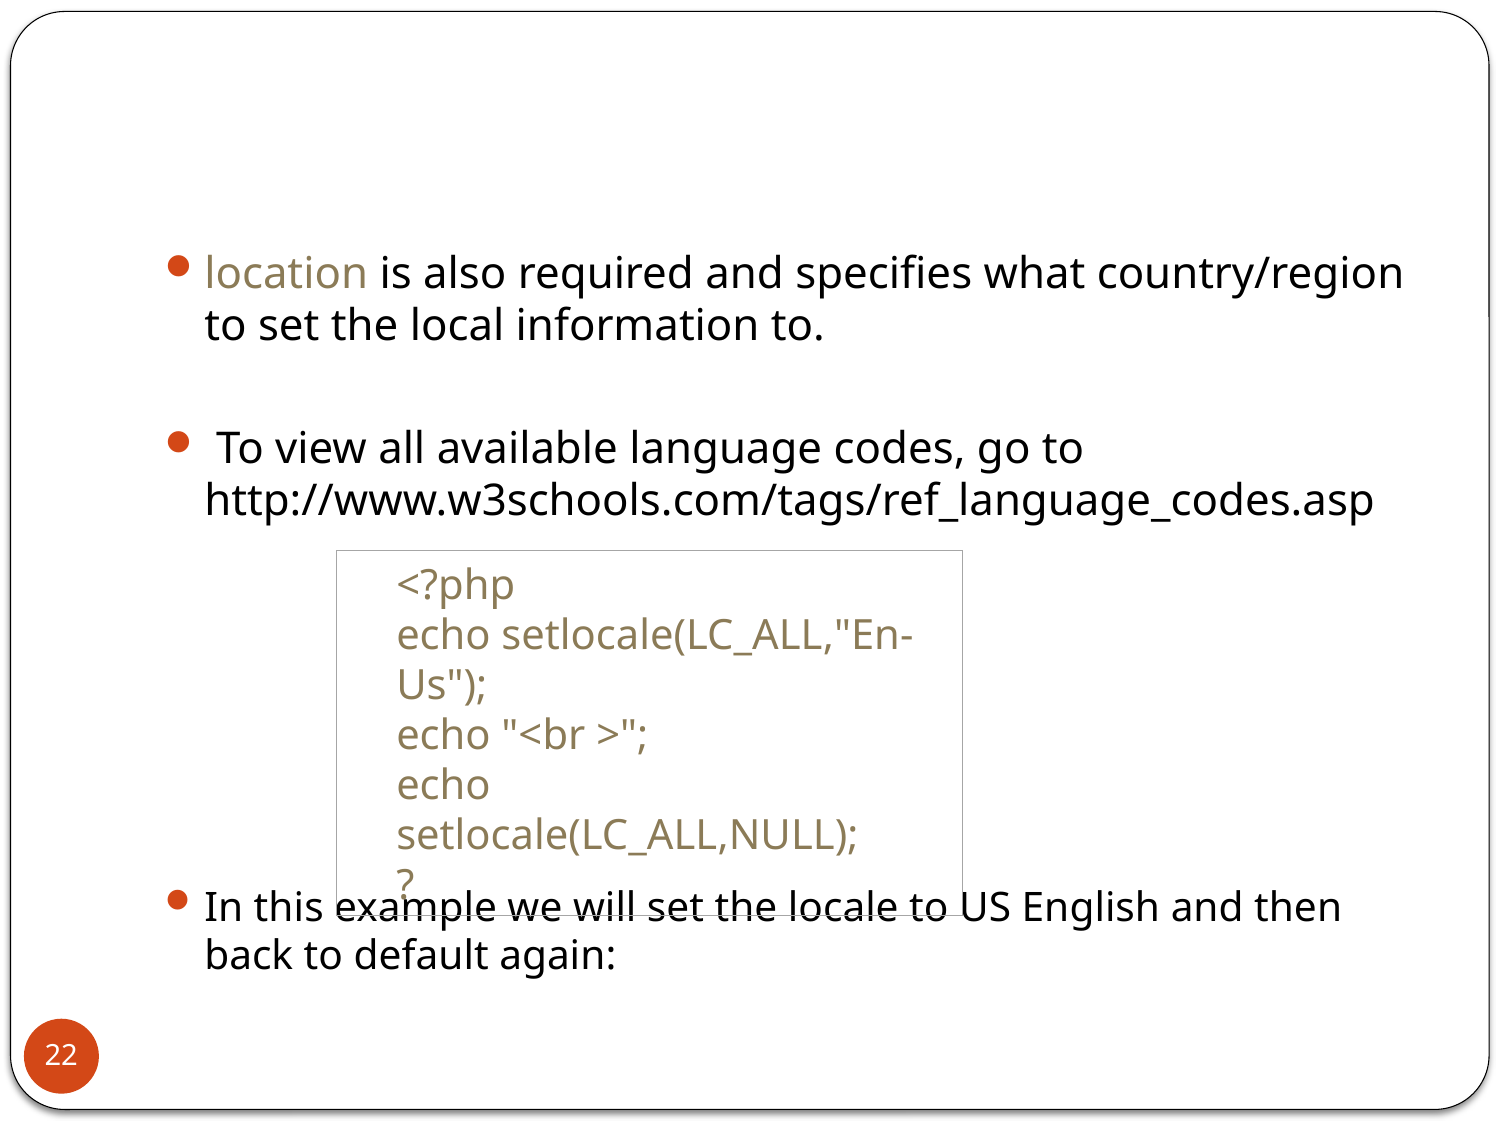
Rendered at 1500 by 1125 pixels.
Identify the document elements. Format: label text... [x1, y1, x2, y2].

list location is also required and specifies what country/region to set the local information to. To view all available language codes, go to http://www.w3schools.com/tags/ref_language_codes.asp In this example we will set the locale to US English and then back to default again: [150, 237, 1425, 988]
text_box <?php echo setlocale(LC_ALL,"En-Us"); echo "<br >"; echo setlocale(LC_ALL,NULL); ? [336, 550, 963, 916]
slide_number 22 [23, 1018, 99, 1094]
